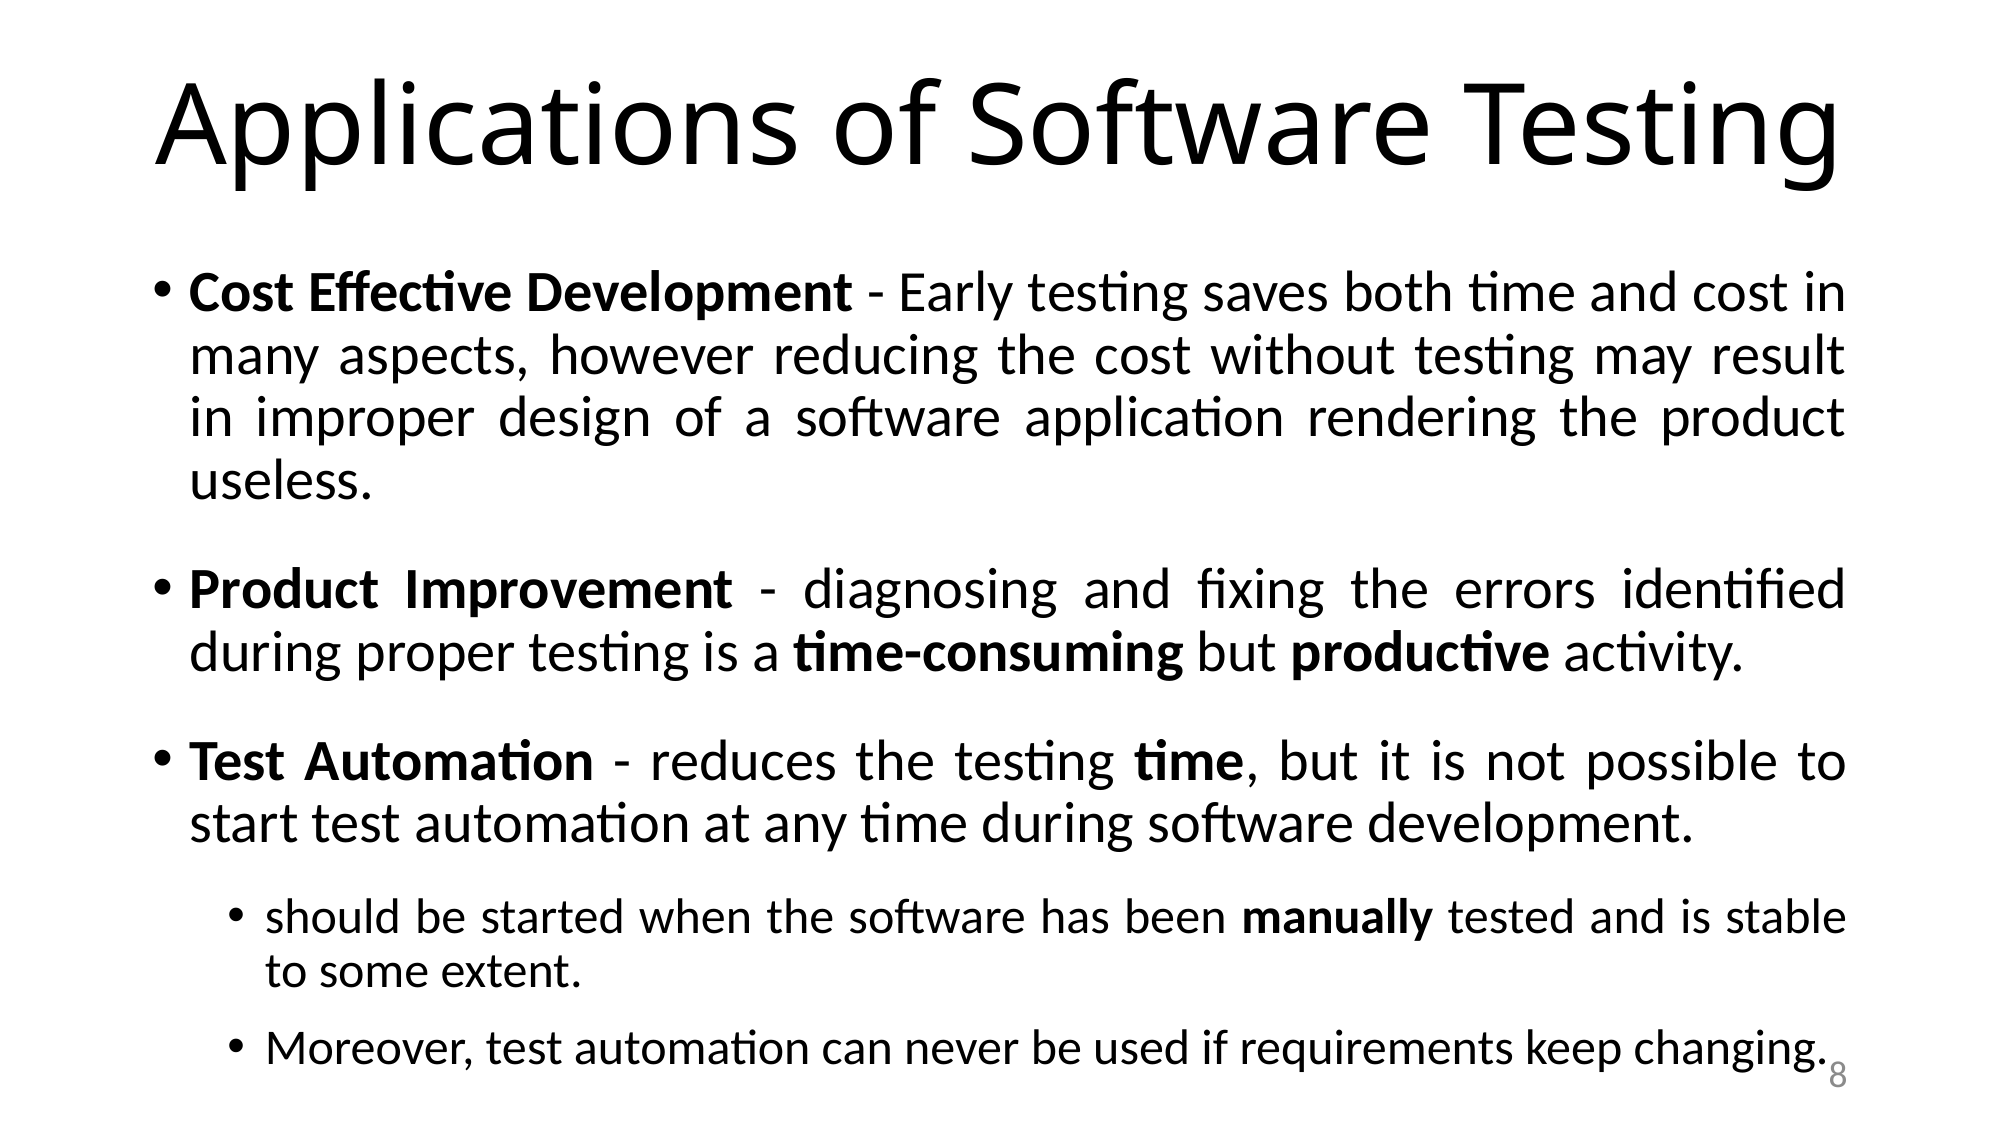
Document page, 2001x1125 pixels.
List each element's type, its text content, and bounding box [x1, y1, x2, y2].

title Applications of Software Testing [137, 19, 1863, 237]
slide_number 8 [1412, 1042, 1863, 1103]
list Cost Effective Development - Early testing saves both time and cost in many aspects, however reducing the cost without testing may result in improper design of a software application rendering the product useless. Product Improvement - diagnosing and fixing the errors identified during proper testing is a time-consuming but productive activity. Test Automation - reduces the testing time, but it is not possible to start test automation at any time during software development. should be started when the software has been manually tested and is stable to some extent. Moreover, test automation can never be used if requirements keep changing. [137, 253, 1863, 1125]
